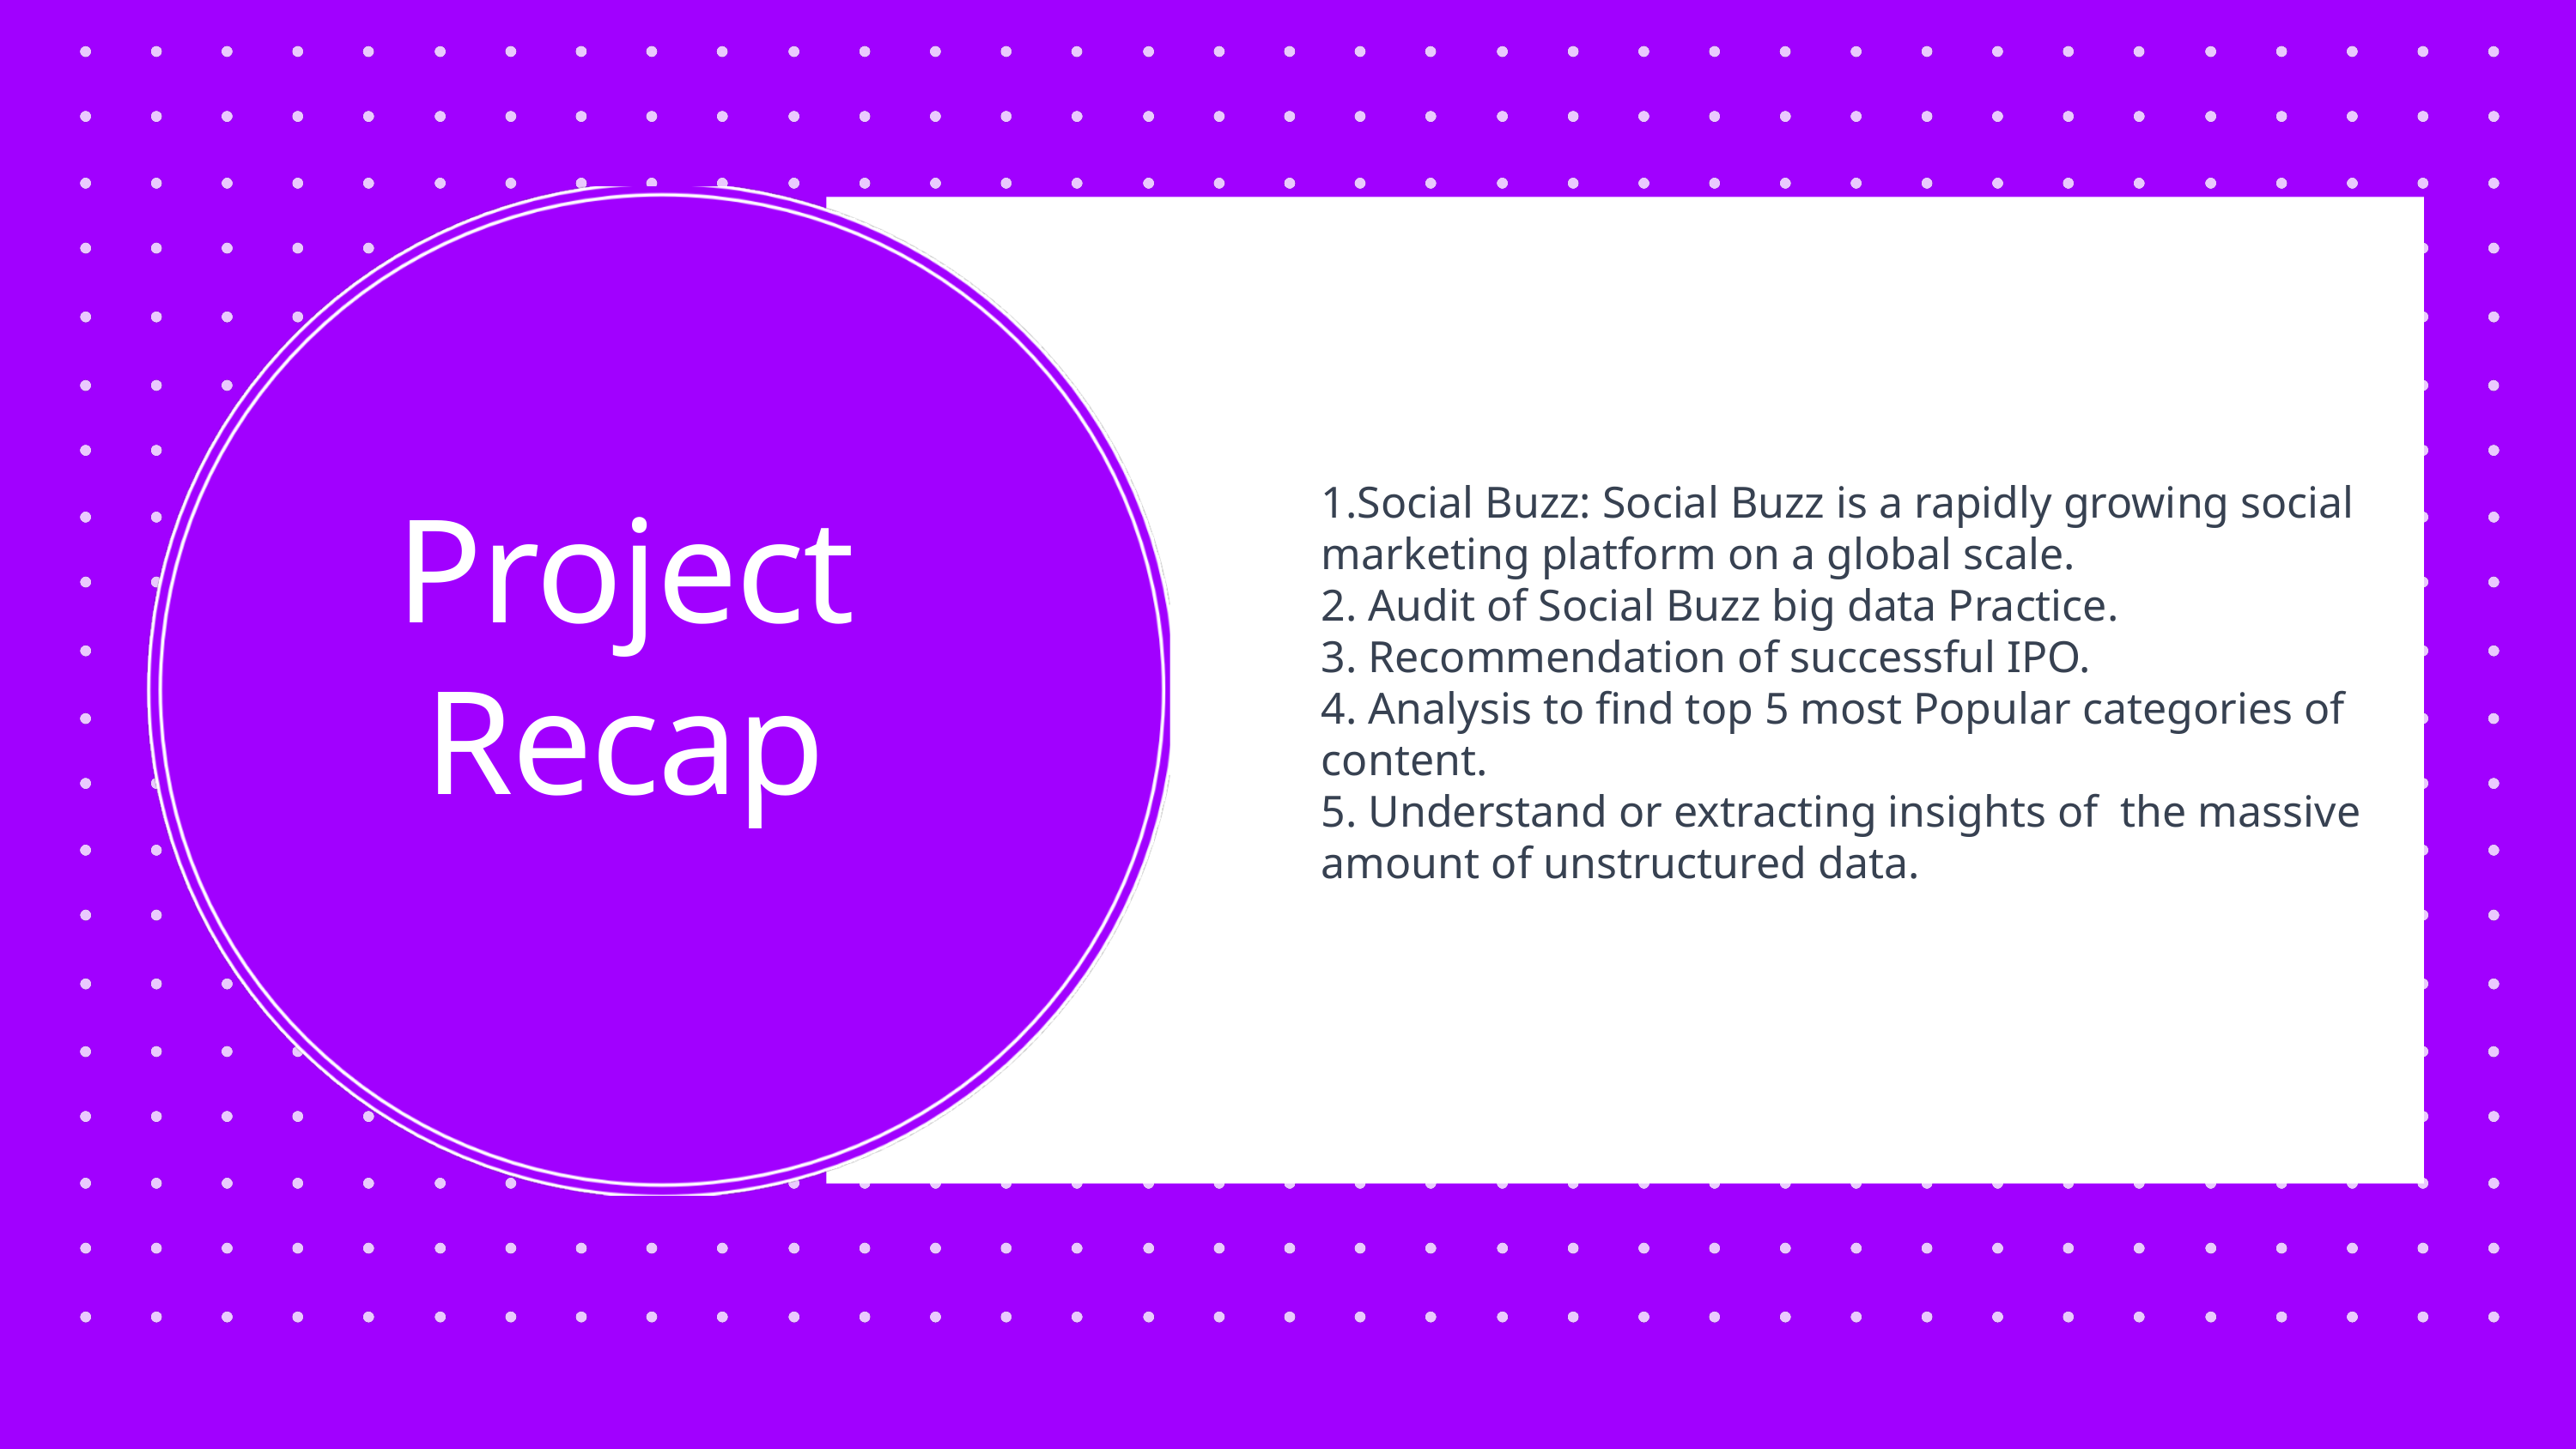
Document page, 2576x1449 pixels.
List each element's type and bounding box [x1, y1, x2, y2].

text_box [72, 41, 2504, 1326]
picture [143, 185, 1170, 1196]
